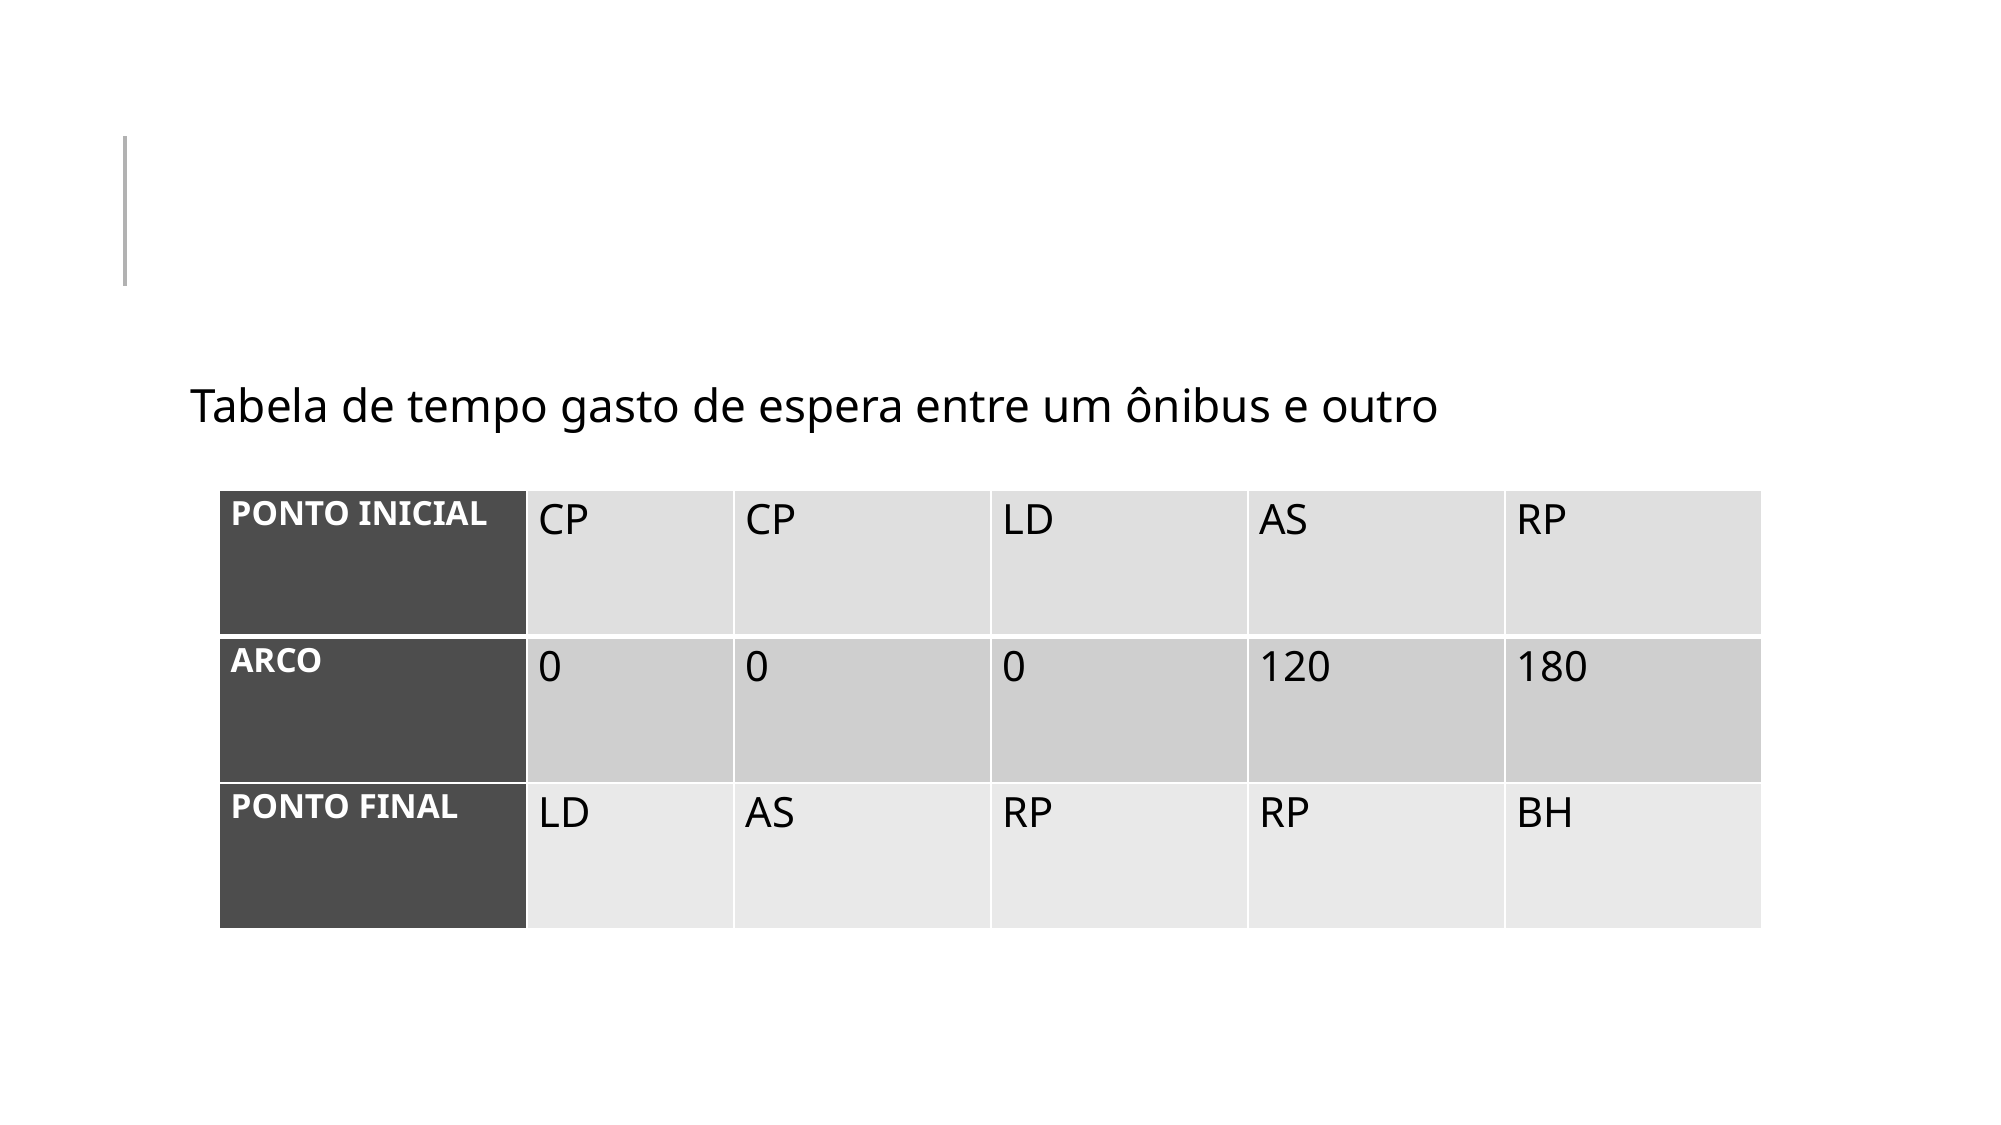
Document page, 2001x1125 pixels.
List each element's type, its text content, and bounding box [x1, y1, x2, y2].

table_header AS [1249, 491, 1504, 634]
table_cell AS [735, 784, 990, 928]
table_cell 0 [992, 639, 1247, 782]
table_cell 0 [528, 639, 733, 782]
table_header RP [1506, 491, 1761, 634]
table_cell 120 [1249, 639, 1504, 782]
table_cell BH [1506, 784, 1761, 928]
table_cell PONTO FINAL [220, 784, 526, 928]
table_cell ARCO [220, 639, 526, 782]
table_cell 180 [1506, 639, 1761, 782]
table_cell RP [1249, 784, 1504, 928]
table_header LD [992, 491, 1247, 634]
table_cell RP [992, 784, 1247, 928]
table_cell LD [528, 784, 733, 928]
table_header CP [528, 491, 733, 634]
table_header PONTO INICIAL [220, 491, 526, 634]
table_header CP [735, 491, 990, 634]
list Tabela de tempo gasto de espera entre um ônibus e outro [168, 375, 1763, 1035]
table_cell 0 [735, 639, 990, 782]
